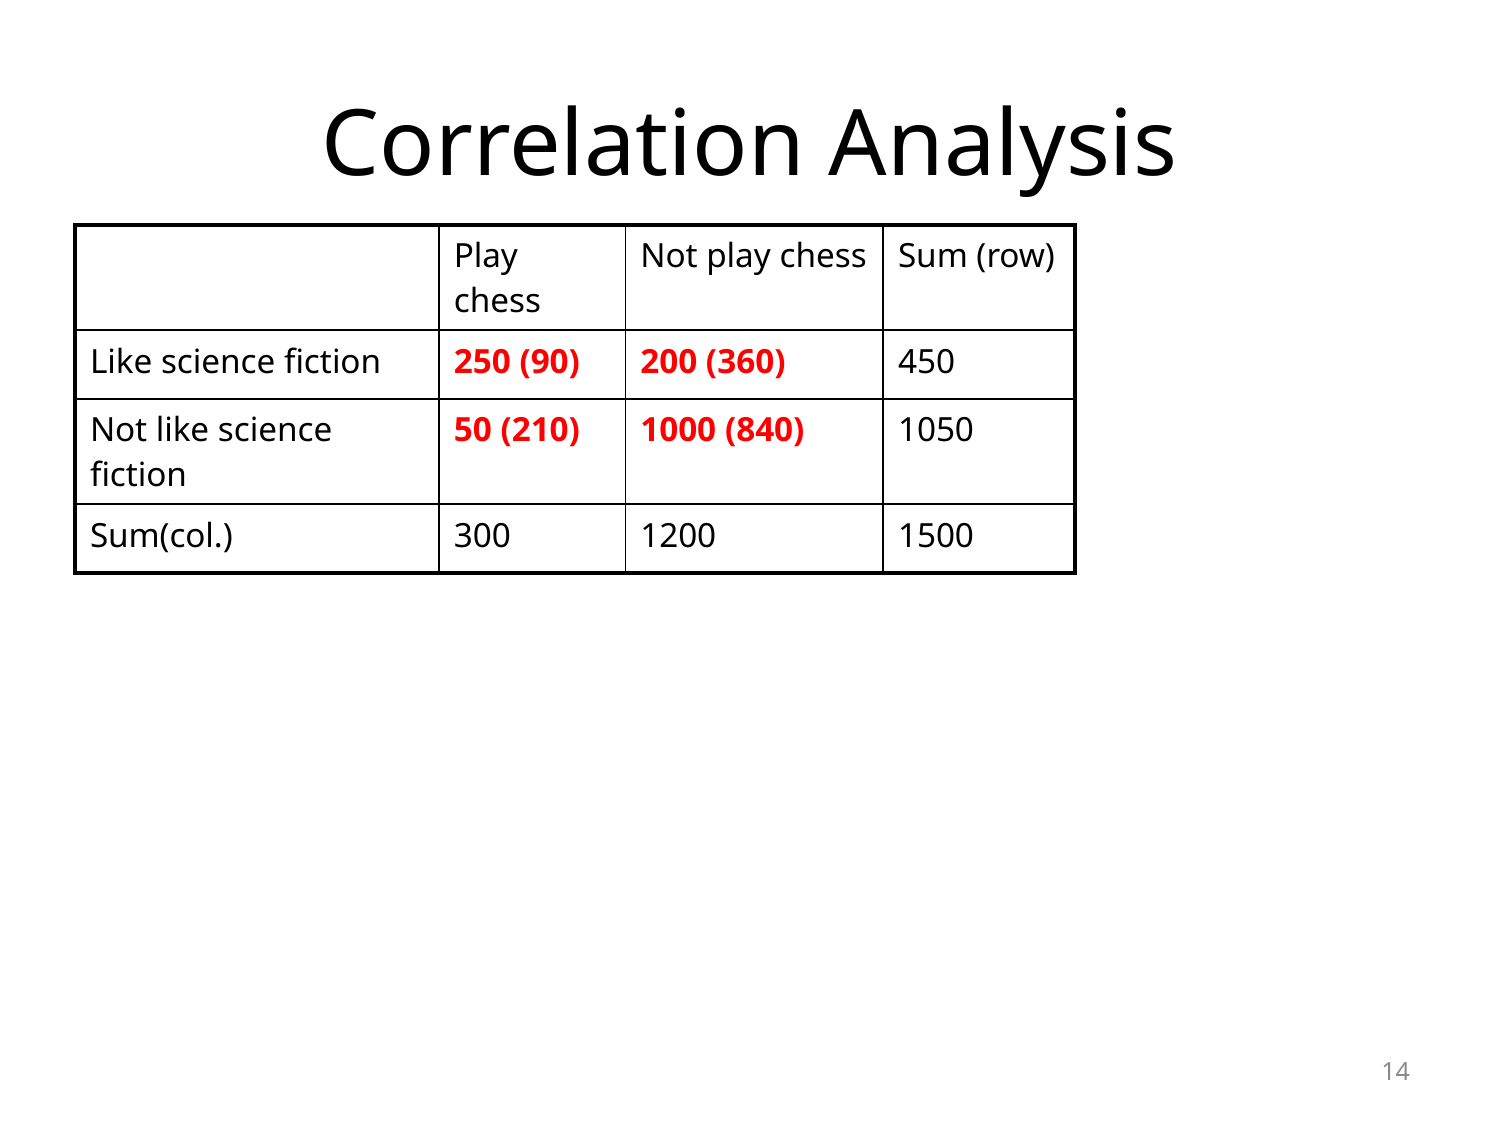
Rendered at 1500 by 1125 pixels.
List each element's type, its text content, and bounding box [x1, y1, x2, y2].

table_cell Like science fiction [77, 331, 438, 398]
table_cell 200 (360) [626, 331, 882, 398]
table_header Play chess [440, 227, 625, 329]
table_cell 1500 [884, 505, 1073, 571]
table_cell 250 (90) [440, 331, 625, 398]
table_cell 50 (210) [440, 400, 625, 503]
table_cell 1050 [884, 400, 1073, 503]
table_header Not play chess [626, 227, 882, 329]
table_header [77, 227, 438, 329]
table_cell Sum(col.) [77, 505, 438, 571]
title Correlation Analysis [75, 45, 1425, 233]
table_cell Not like science fiction [77, 400, 438, 503]
table_cell 450 [884, 331, 1073, 398]
table_header Sum (row) [884, 227, 1073, 329]
table_cell 300 [440, 505, 625, 571]
table_cell 1200 [626, 505, 882, 571]
table_cell 1000 (840) [626, 400, 882, 503]
slide_number 14 [1074, 1042, 1425, 1103]
